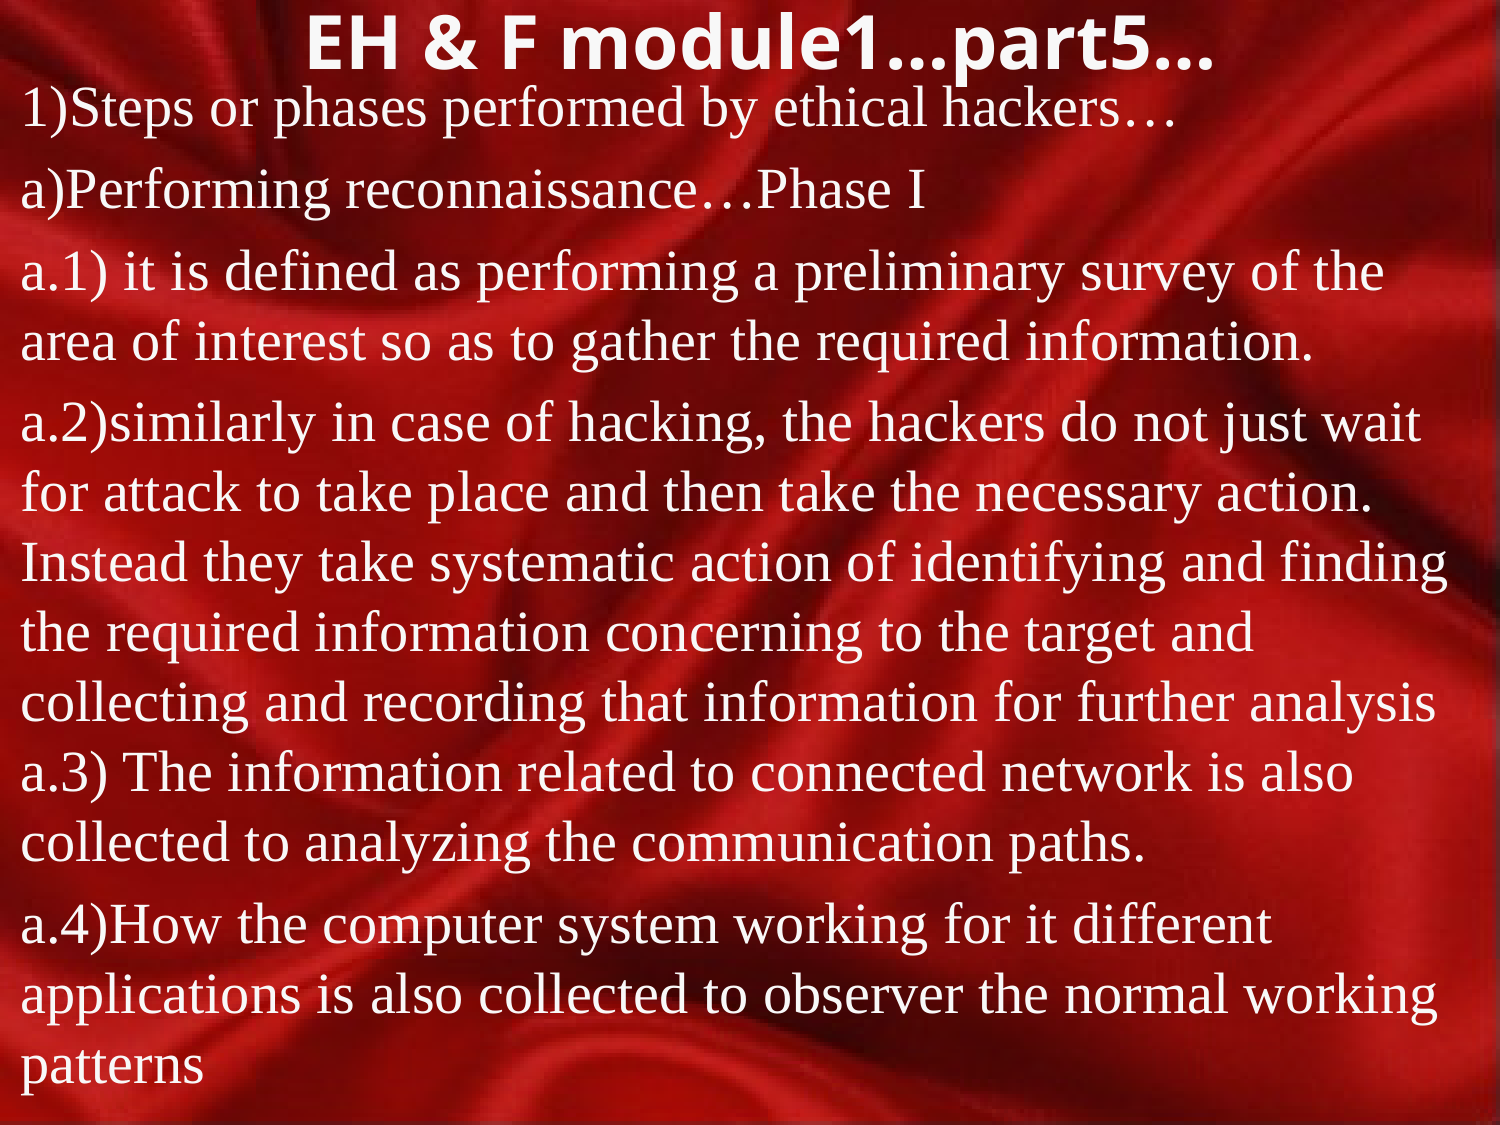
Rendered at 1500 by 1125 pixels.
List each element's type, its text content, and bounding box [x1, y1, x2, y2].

list 1)Steps or phases performed by ethical hackers… a)Performing reconnaissance…Phase I a.1) it is defined as performing a preliminary survey of the area of interest so as to gather the required information. a.2)similarly in case of hacking, the hackers do not just wait for attack to take place and then take the necessary action. Instead they take systematic action of identifying and finding the required information concerning to the target and collecting and recording that information for further analysis a.3) The information related to connected network is also collected to analyzing the communication paths. a.4)How the computer system working for it different applications is also collected to observer the normal working patterns [5, 60, 1473, 1086]
picture [0, 0, 1500, 1125]
title EH & F module1…part5… [37, 16, 1484, 63]
